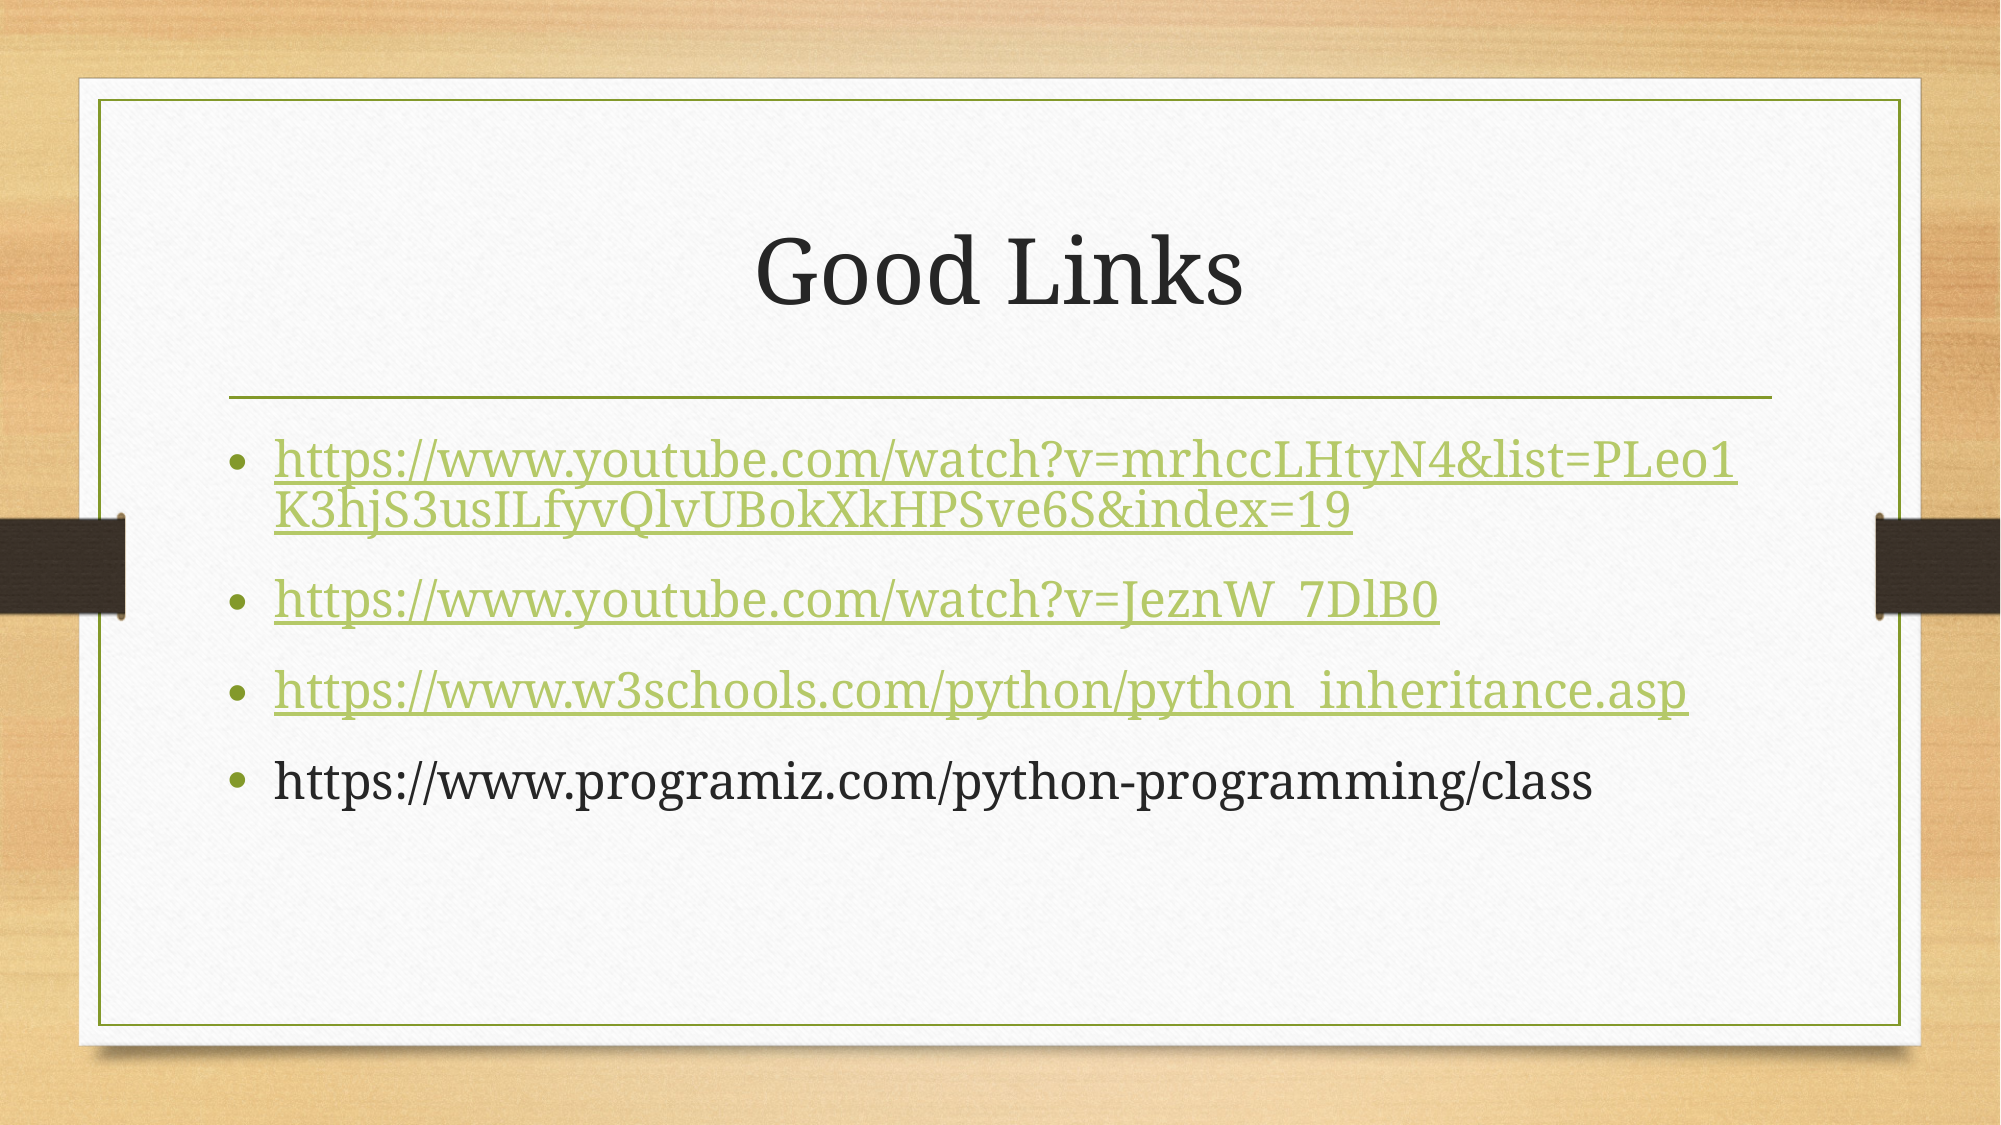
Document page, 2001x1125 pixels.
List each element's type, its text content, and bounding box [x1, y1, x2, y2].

picture [0, 0, 2001, 1125]
title Good Links [212, 161, 1788, 375]
list https://www.youtube.com/watch?v=mrhccLHtyN4&list=PLeo1K3hjS3usILfyvQlvUBokXkHPSve6S&index=19 https://www.youtube.com/watch?v=JeznW_7DlB0 https://www.w3schools.com/python/python_inheritance.asp https://www.programiz.com/python-programming/class [212, 419, 1788, 964]
